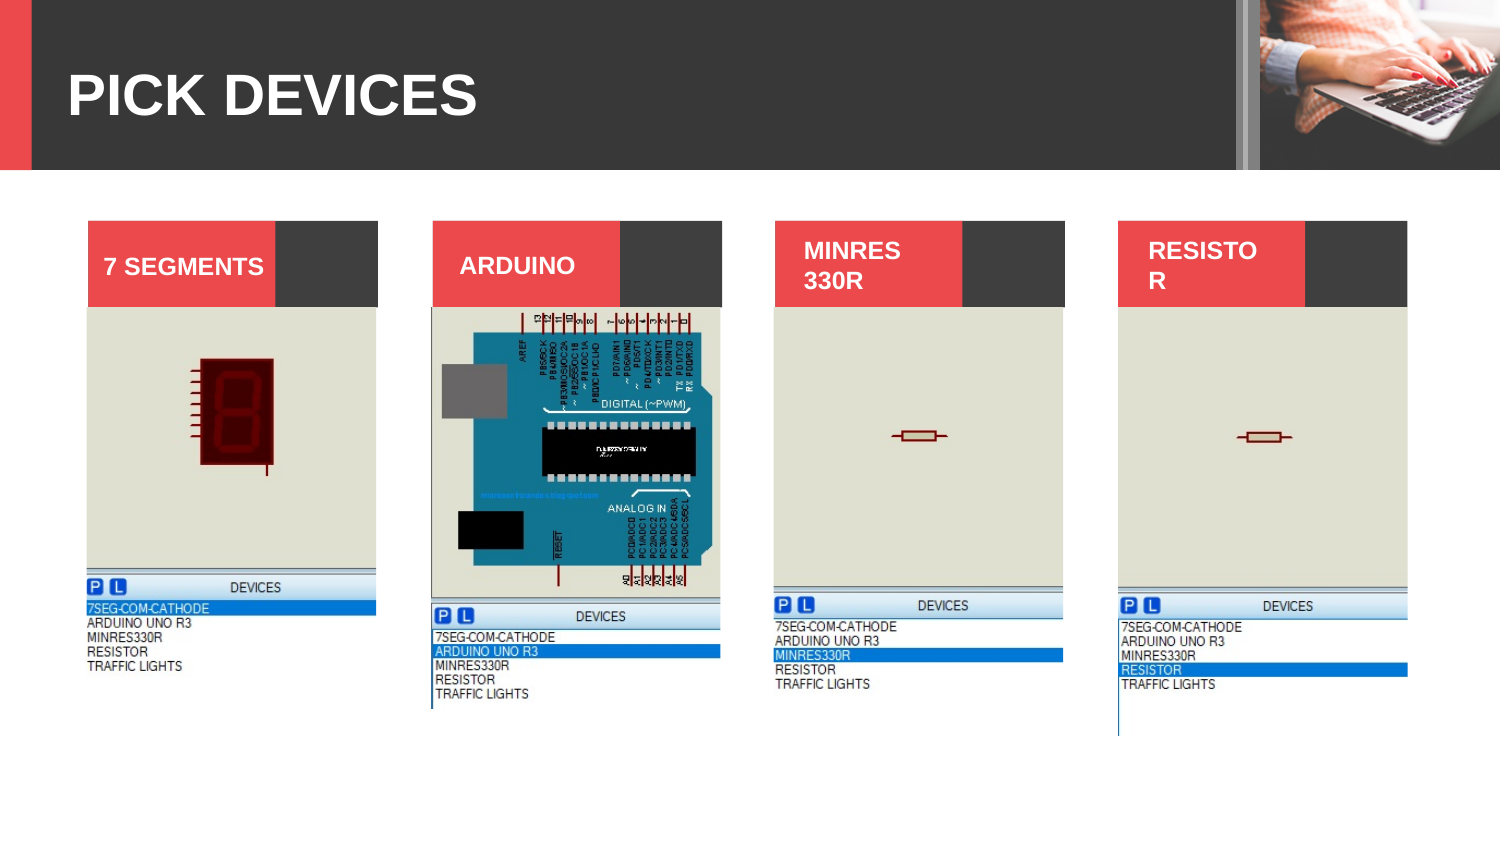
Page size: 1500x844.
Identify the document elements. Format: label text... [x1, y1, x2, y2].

text_box MINRES 330R [789, 230, 937, 299]
text_box ARDUINO [444, 230, 593, 299]
text_box 7 SEGMENTS [88, 231, 367, 300]
list PICK DEVICES [53, 45, 1235, 140]
text_box RESISTOR [1133, 230, 1282, 299]
picture [0, 0, 1500, 844]
